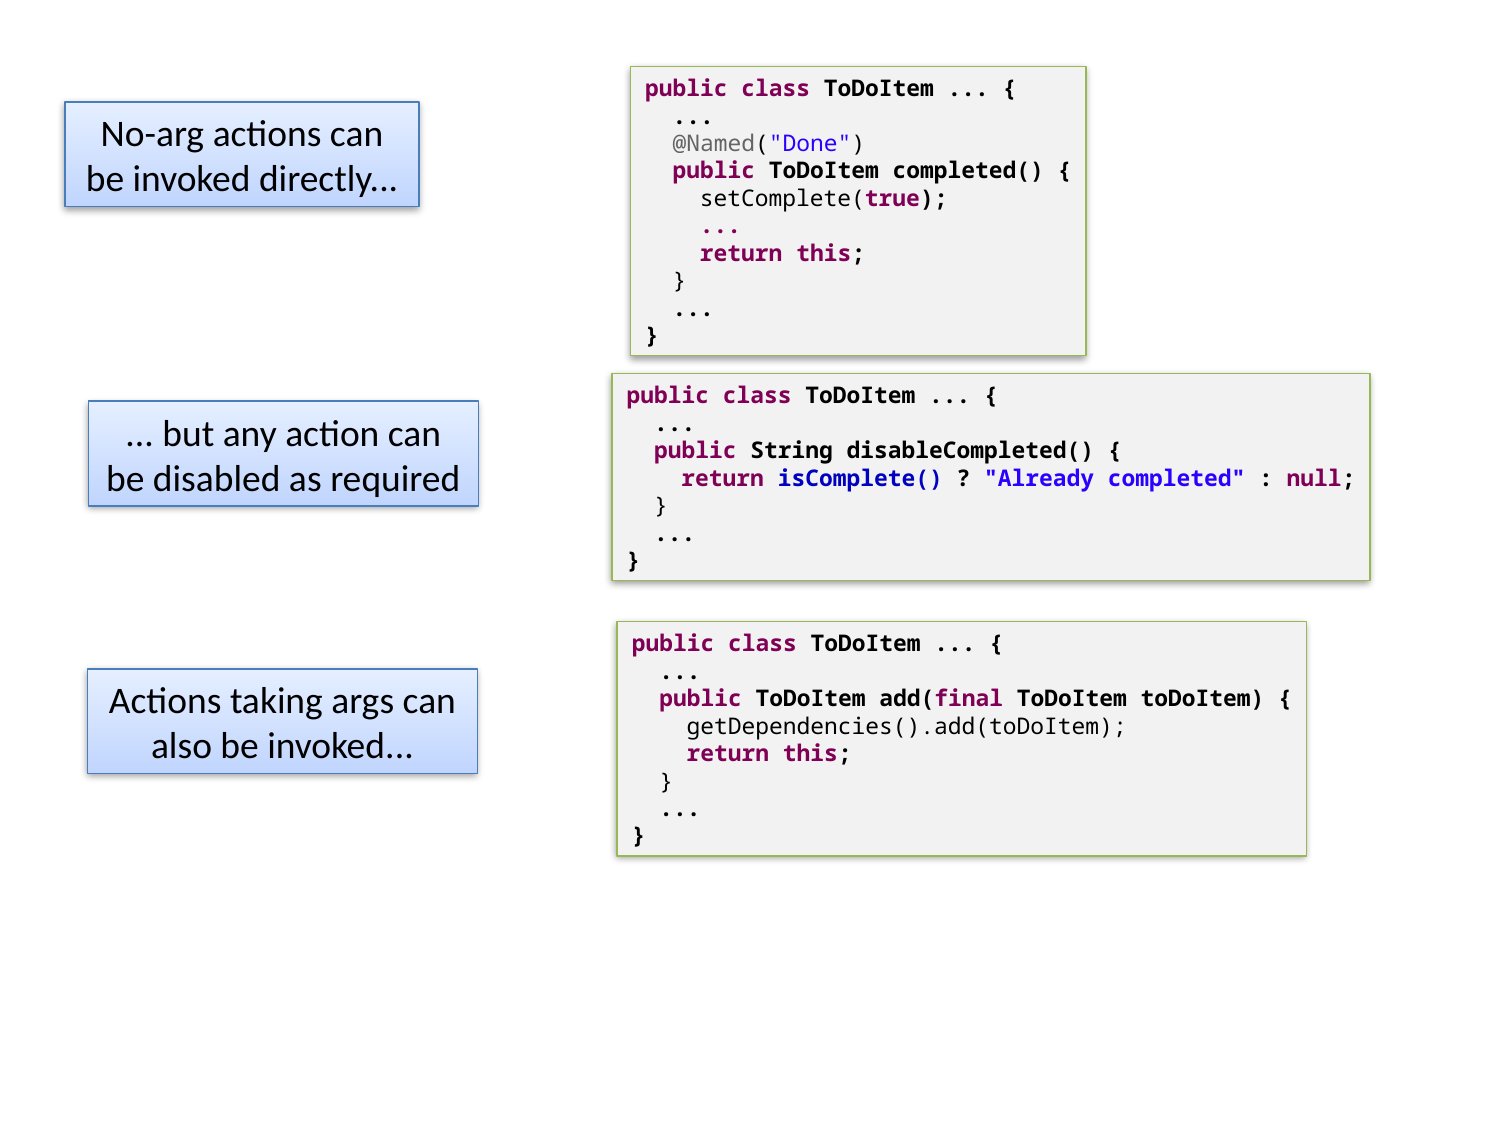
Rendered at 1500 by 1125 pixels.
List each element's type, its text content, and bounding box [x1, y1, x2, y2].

text_box No-arg actions can be invoked directly... [64, 101, 420, 207]
text_box Actions taking args can also be invoked... [87, 668, 478, 774]
text_box public class ToDoItem ... { ... public ToDoItem add(final ToDoItem toDoItem) { getDependencies().add(toDoItem); return this; } ... } [616, 621, 1307, 857]
text_box public class ToDoItem ... { ... public String disableCompleted() { return isComplete() ? "Already completed" : null; } ... } [611, 373, 1371, 581]
text_box public class ToDoItem ... { ... @Named("Done") public ToDoItem completed() { setComplete(true); ... return this; } ... } [630, 66, 1087, 356]
text_box ... but any action can be disabled as required [88, 400, 479, 507]
